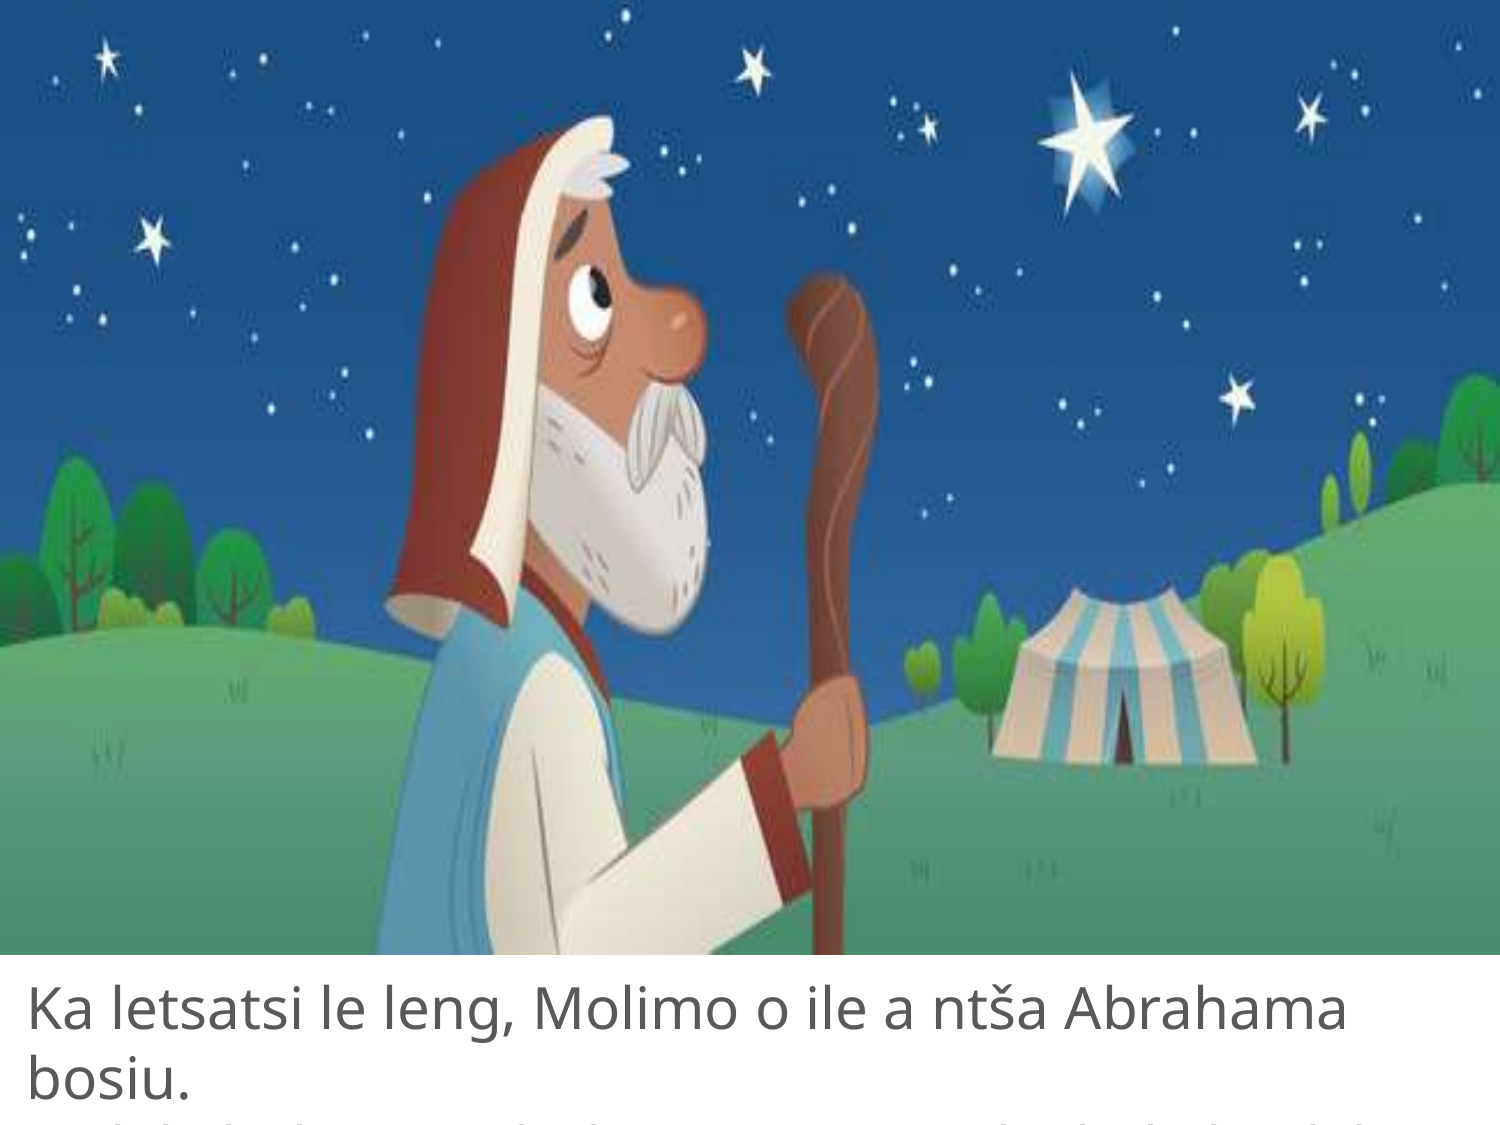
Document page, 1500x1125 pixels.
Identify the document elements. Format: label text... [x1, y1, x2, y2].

text_box Ka letsatsi le leng, Molimo o ile a ntša Abrahama bosiu. “Lelala holimo maholimong. A na u ka bala linaleli?” [11, 964, 1483, 1125]
picture [0, 0, 1500, 955]
